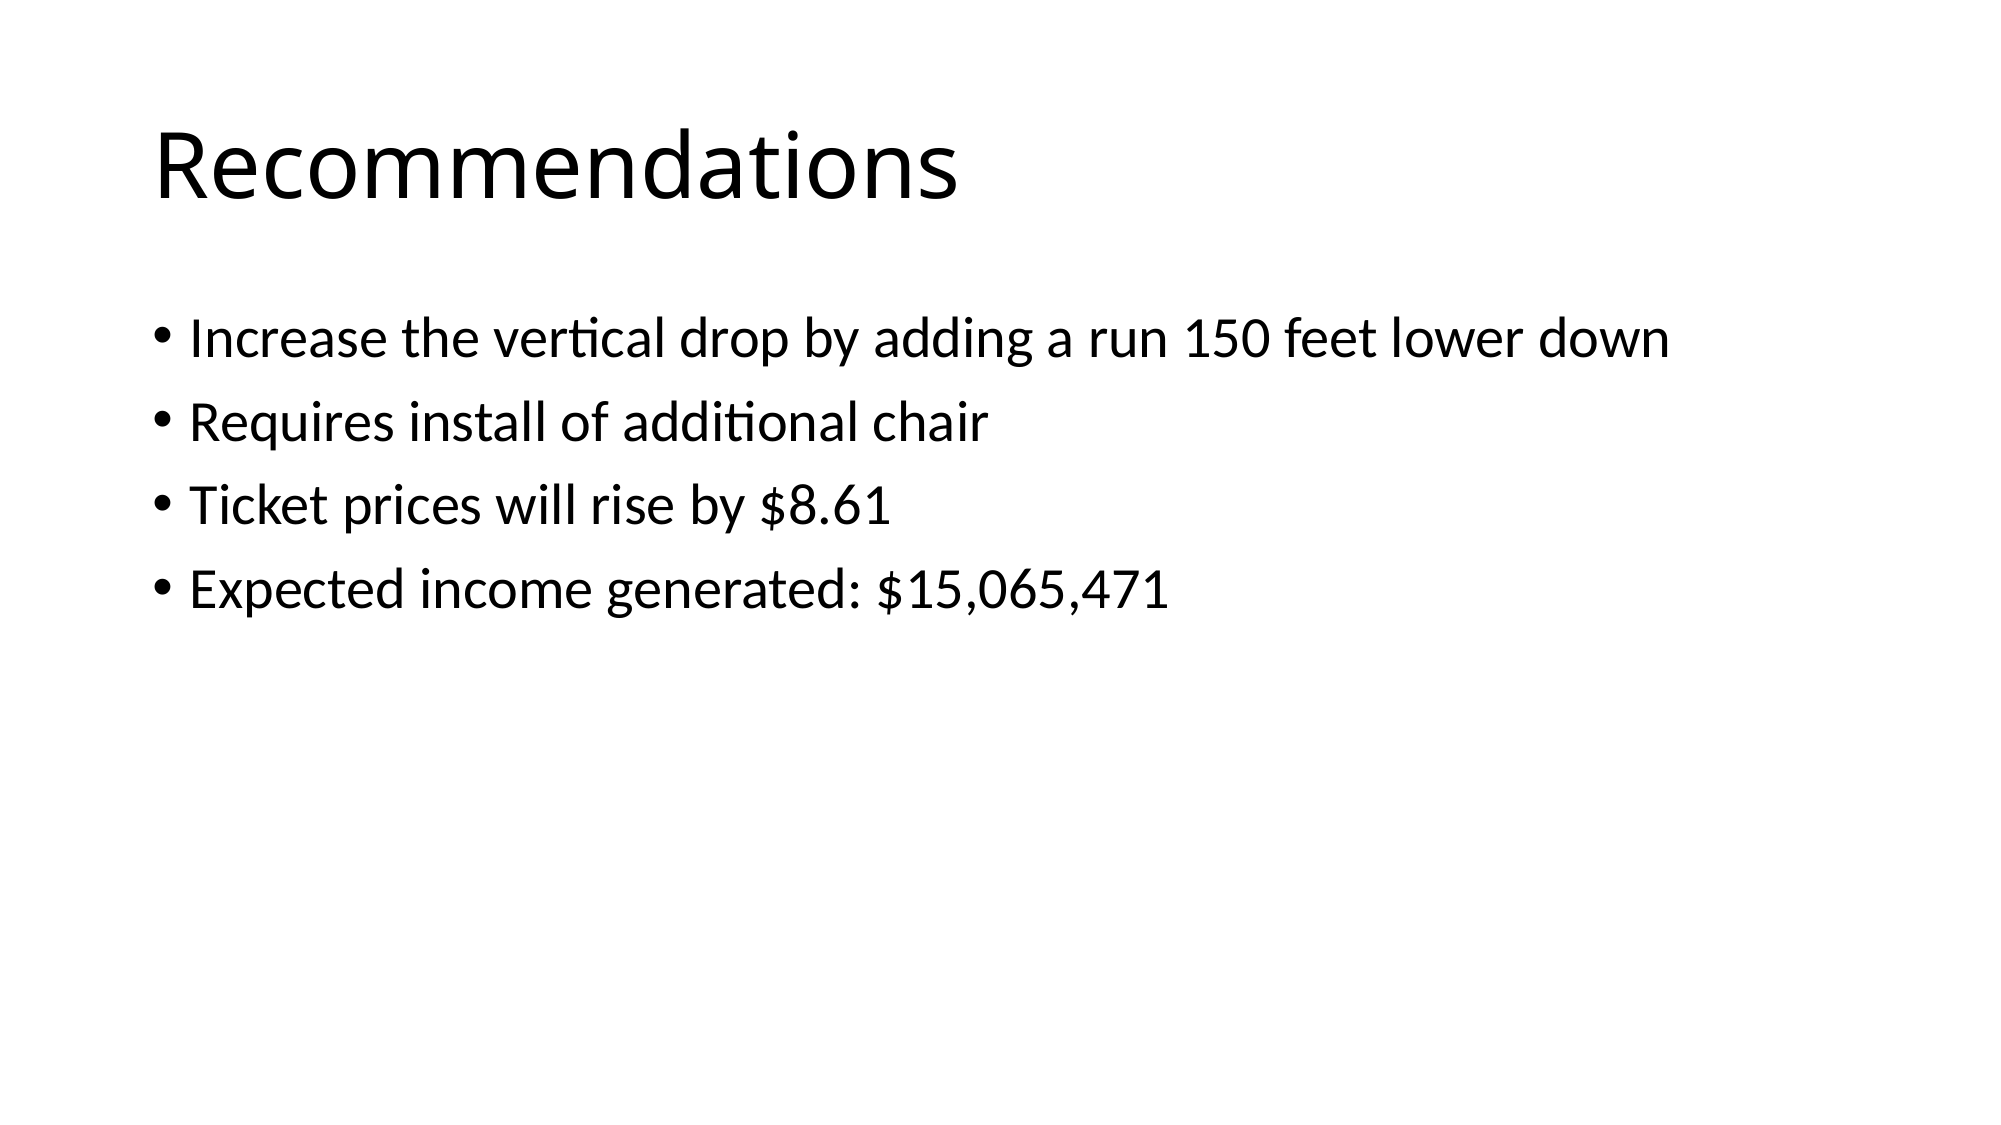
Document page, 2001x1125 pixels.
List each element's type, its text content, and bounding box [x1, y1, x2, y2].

title Recommendations [137, 59, 1863, 278]
list Increase the vertical drop by adding a run 150 feet lower down Requires install of additional chair Ticket prices will rise by $8.61 Expected income generated: $15,065,471 [137, 299, 1863, 1014]
